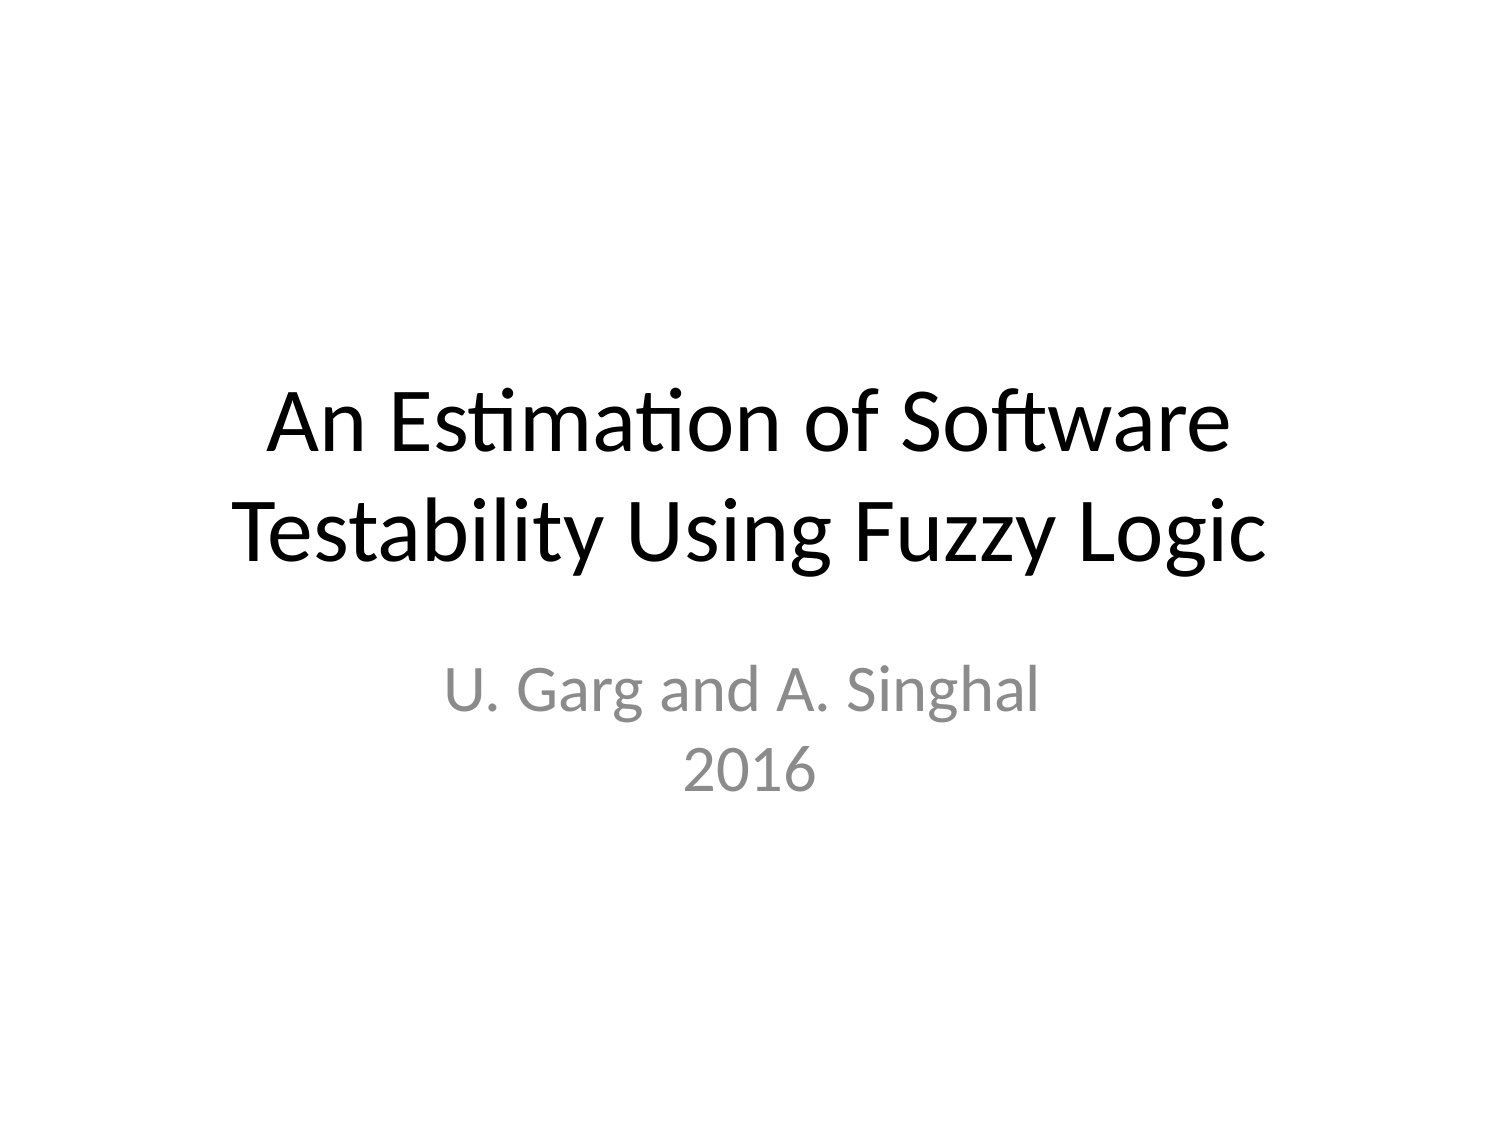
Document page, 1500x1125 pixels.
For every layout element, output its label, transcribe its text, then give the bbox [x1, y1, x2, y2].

title An Estimation of Software Testability Using Fuzzy Logic [112, 349, 1388, 591]
subtitle U. Garg and A. Singhal 2016 [225, 637, 1275, 925]
